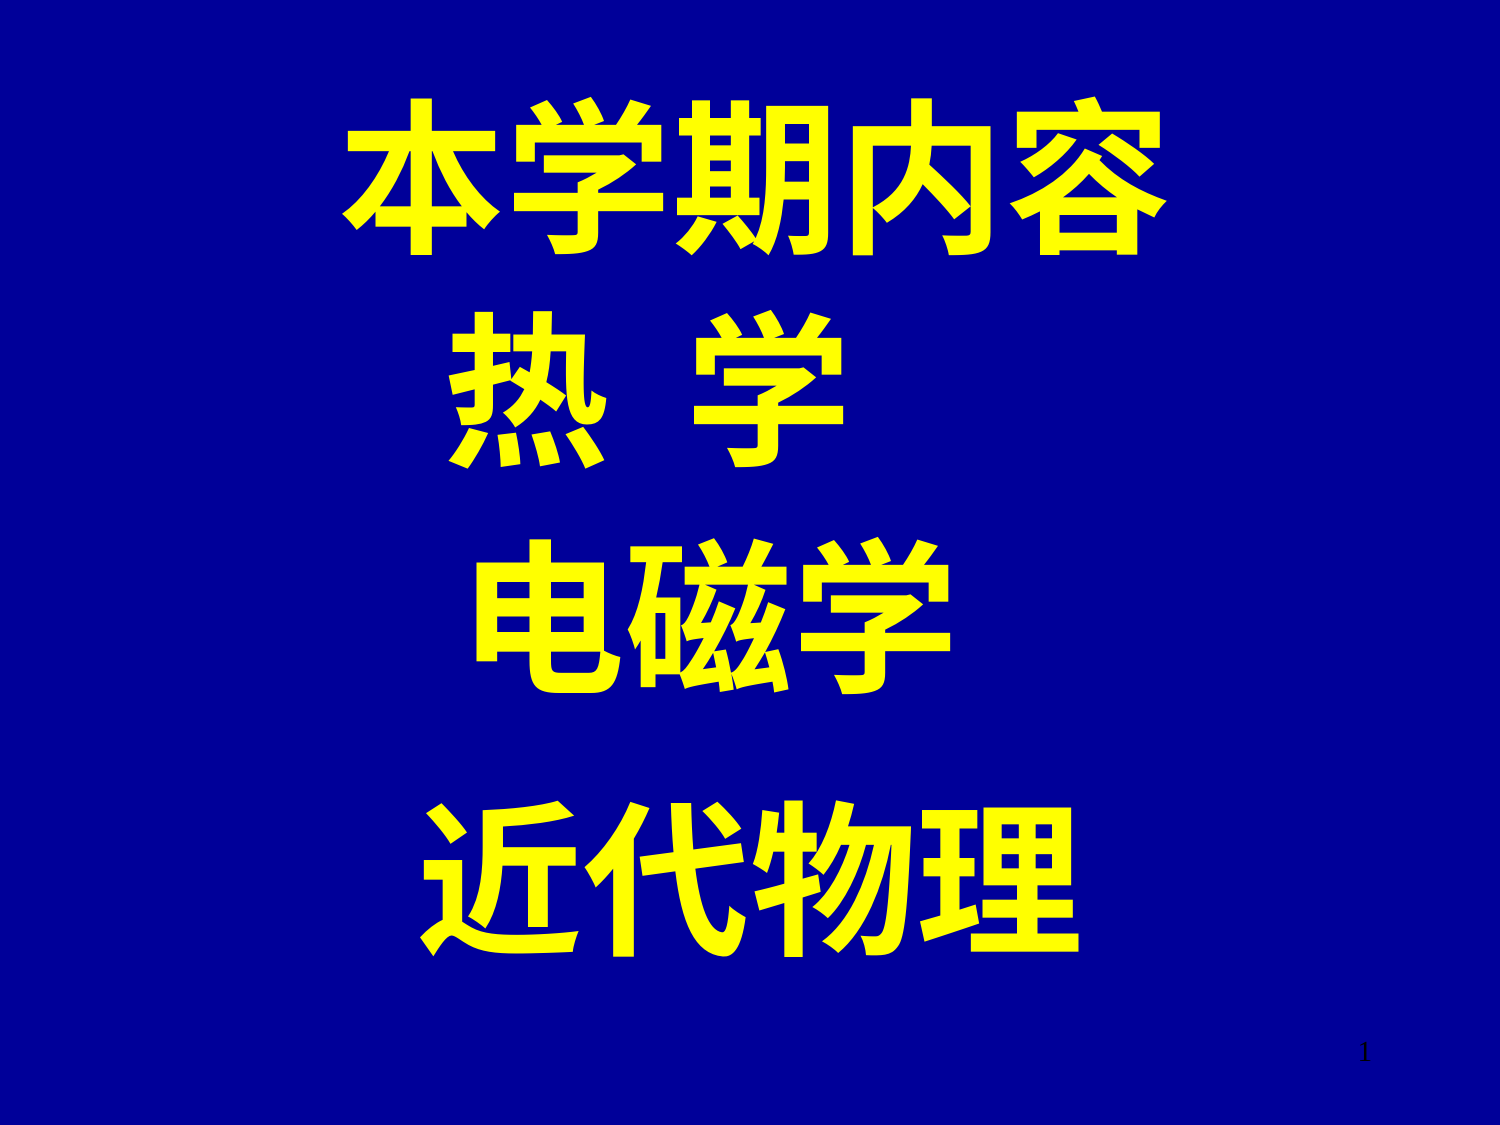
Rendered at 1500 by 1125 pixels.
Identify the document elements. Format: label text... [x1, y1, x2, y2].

text_box 电磁学 [444, 506, 1256, 722]
text_box 本学期内容 [323, 66, 1206, 282]
text_box 热 学 [429, 279, 1063, 494]
text_box 近代物理 [401, 768, 1331, 984]
slide_number 1 [1074, 1024, 1388, 1101]
